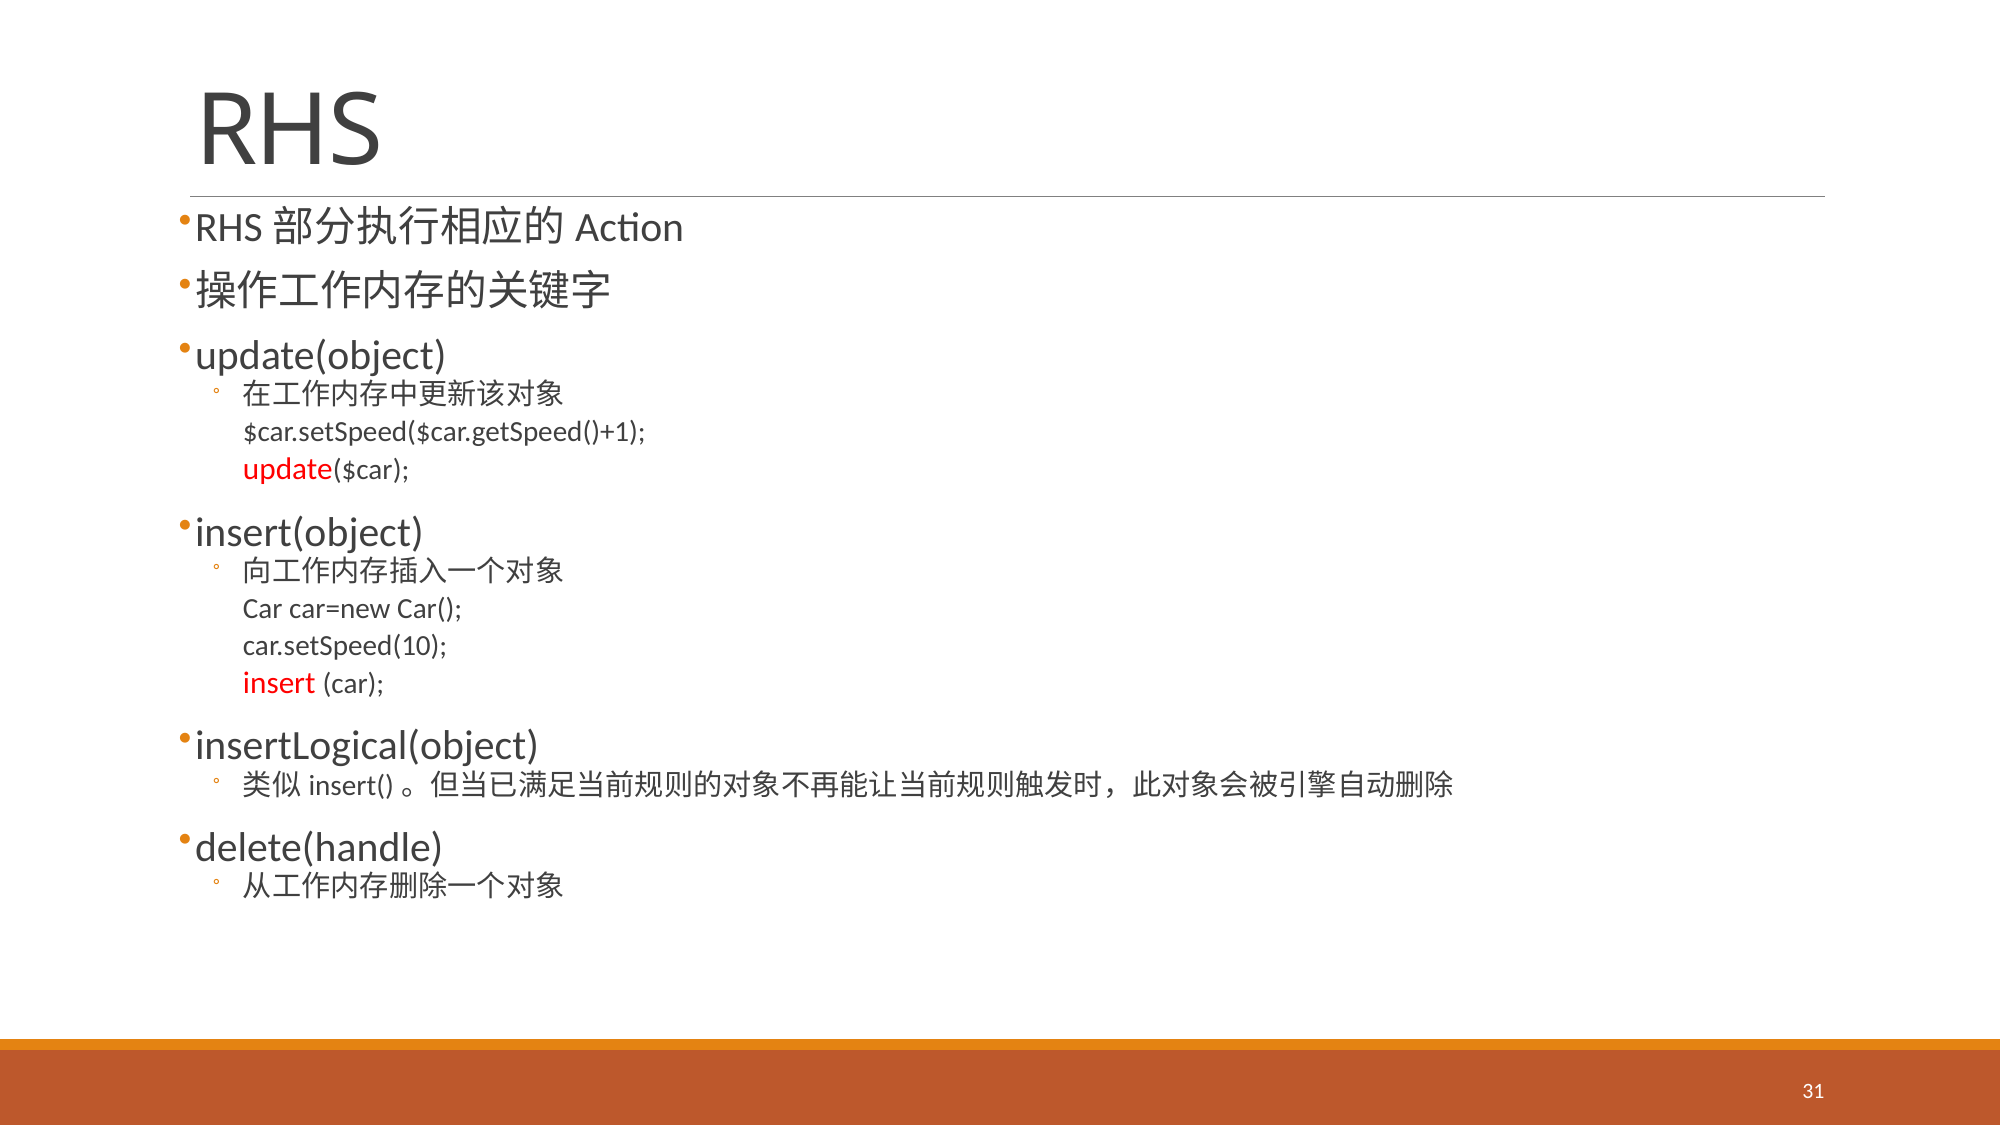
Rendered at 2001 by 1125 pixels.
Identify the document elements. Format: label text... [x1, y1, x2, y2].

slide_number 31 [1624, 1059, 1840, 1120]
list RHS部分执行相应的Action 操作工作内存的关键字 update(object) 在工作内存中更新该对象 $car.setSpeed($car.getSpeed()+1); update($car); insert(object) 向工作内存插入一个对象 Car car=new Car(); car.setSpeed(10); insert (car); insertLogical(object) 类似insert()。但当已满足当前规则的对象不再能让当前规则触发时，此对象会被引擎自动删除 delete(handle) 从工作内存删除一个对象 [180, 205, 1830, 963]
title RHS [180, 47, 1830, 193]
